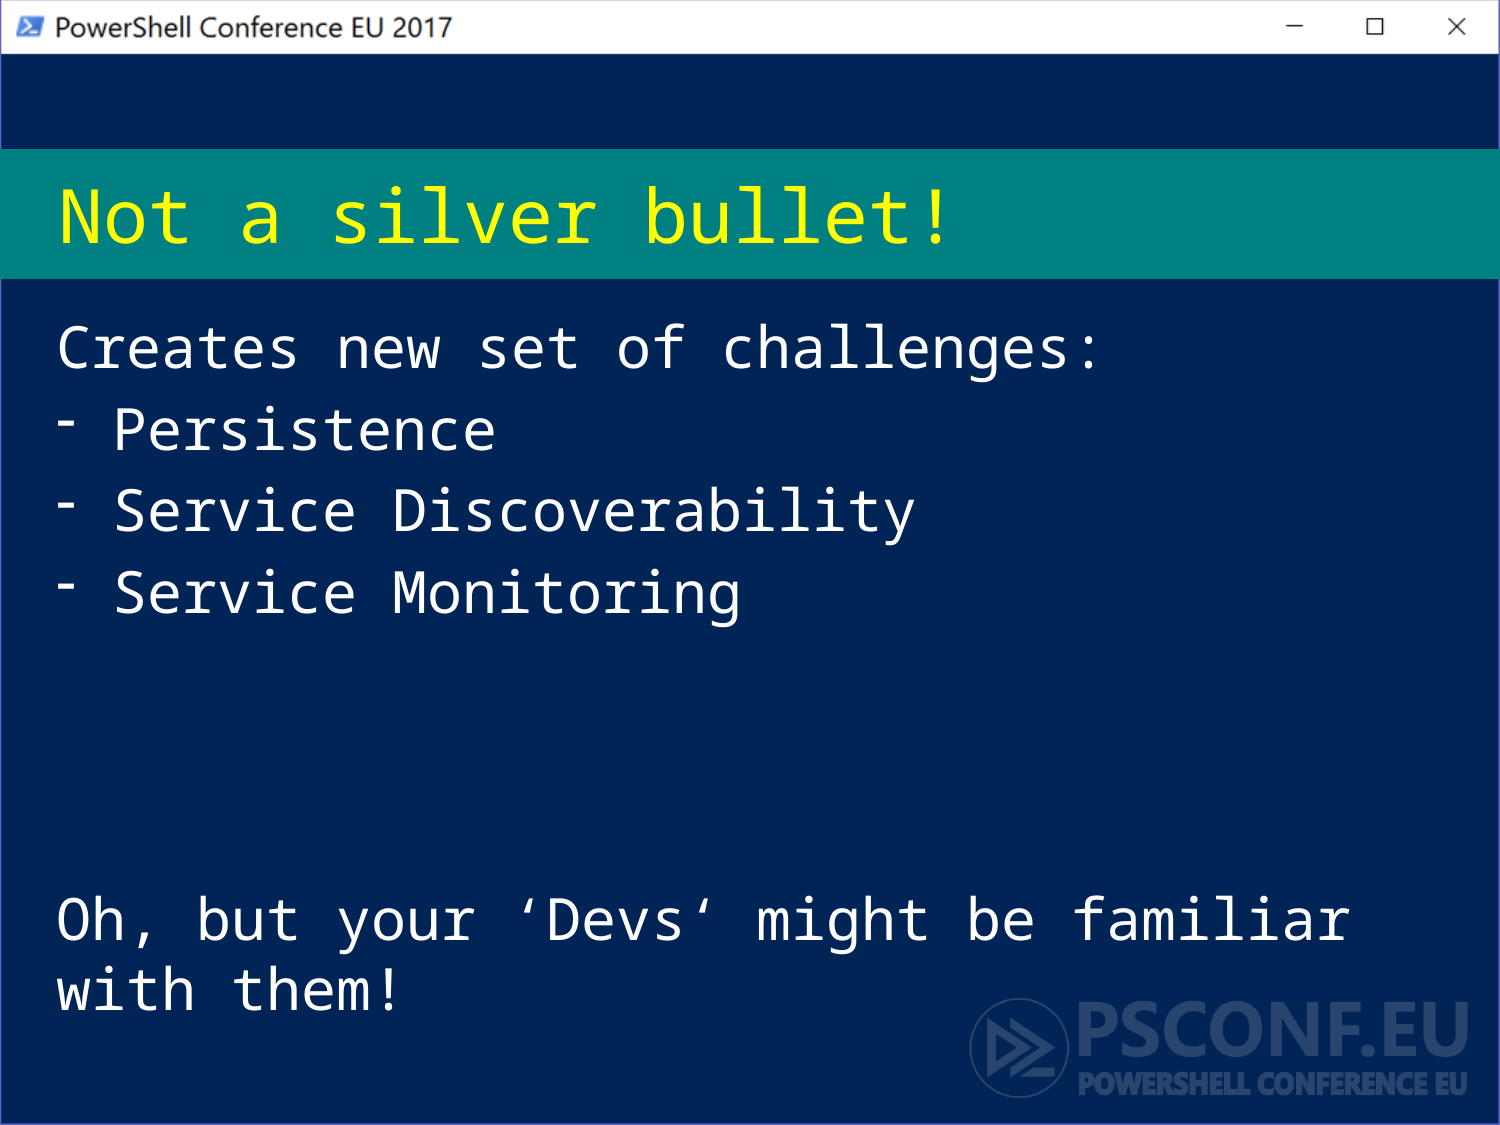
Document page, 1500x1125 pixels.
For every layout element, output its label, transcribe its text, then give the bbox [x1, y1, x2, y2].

list Creates new set of challenges: Persistence Service Discoverability Service Monitoring Oh, but your ‘Devs‘ might be familiar with them! [41, 302, 1459, 1094]
picture [0, 0, 1500, 149]
picture [0, 279, 1500, 1125]
title Not a silver bullet! [0, 149, 1500, 279]
